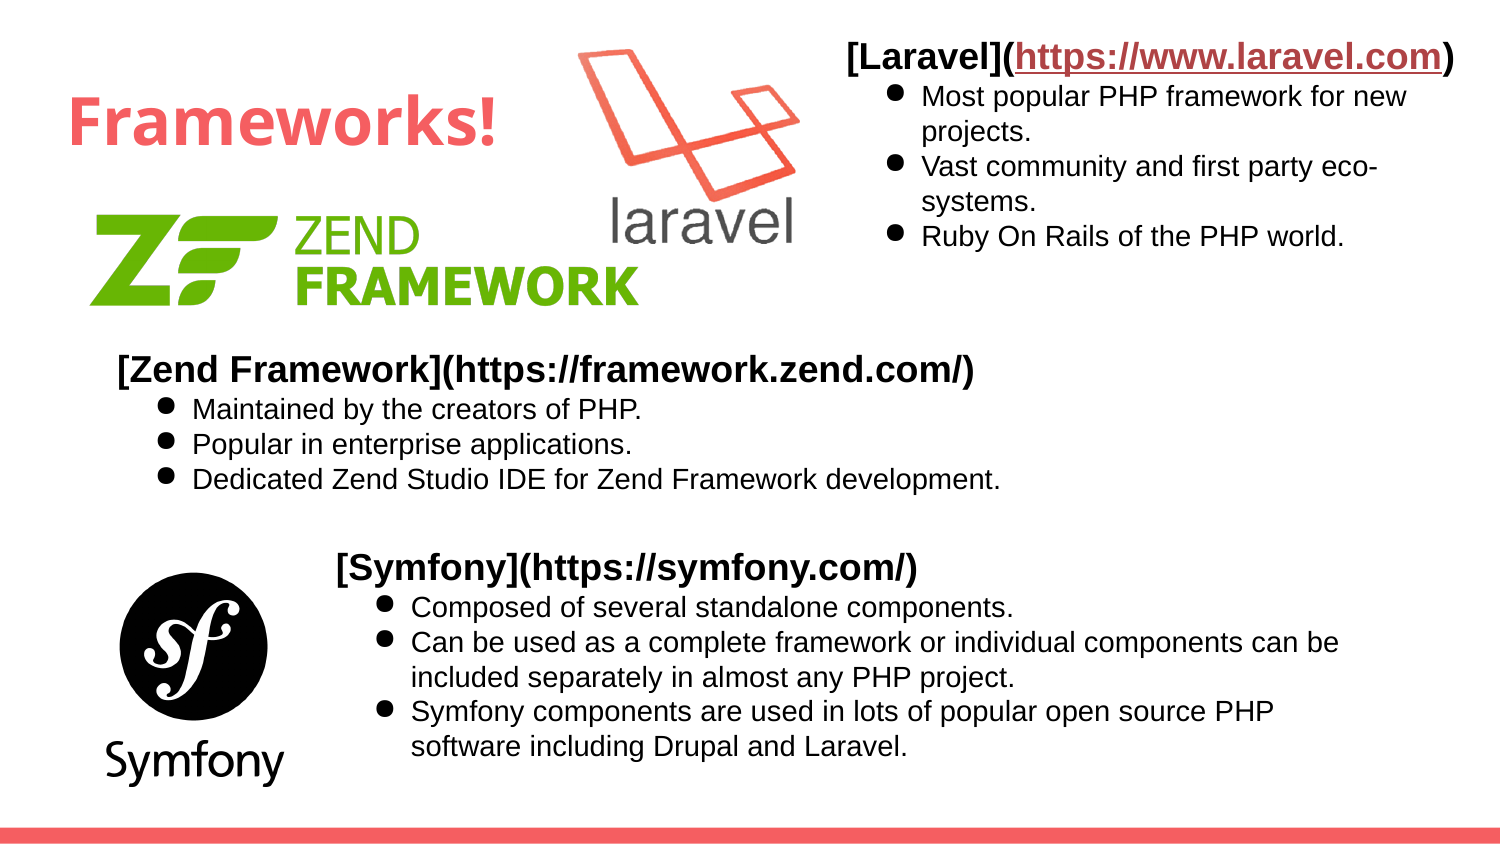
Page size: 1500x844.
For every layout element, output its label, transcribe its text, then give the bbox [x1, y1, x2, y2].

text_box [Laravel](https://www.laravel.com) Most popular PHP framework for new projects. Vast community and first party eco-systems. Ruby On Rails of the PHP world. [831, 17, 1484, 572]
text_box [Zend Framework](https://framework.zend.com/) Maintained by the creators of PHP. Popular in enterprise applications. Dedicated Zend Studio IDE for Zend Framework development. [102, 330, 831, 552]
picture [68, 552, 322, 806]
title Frameworks! [51, 64, 541, 167]
text_box [Symfony](https://symfony.com/) Composed of several standalone components. Can be used as a complete framework or individual components can be included separately in almost any PHP project. Symfony components are used in lots of popular open source PHP software including Drupal and Laravel. [320, 527, 1375, 830]
picture [50, 0, 850, 343]
